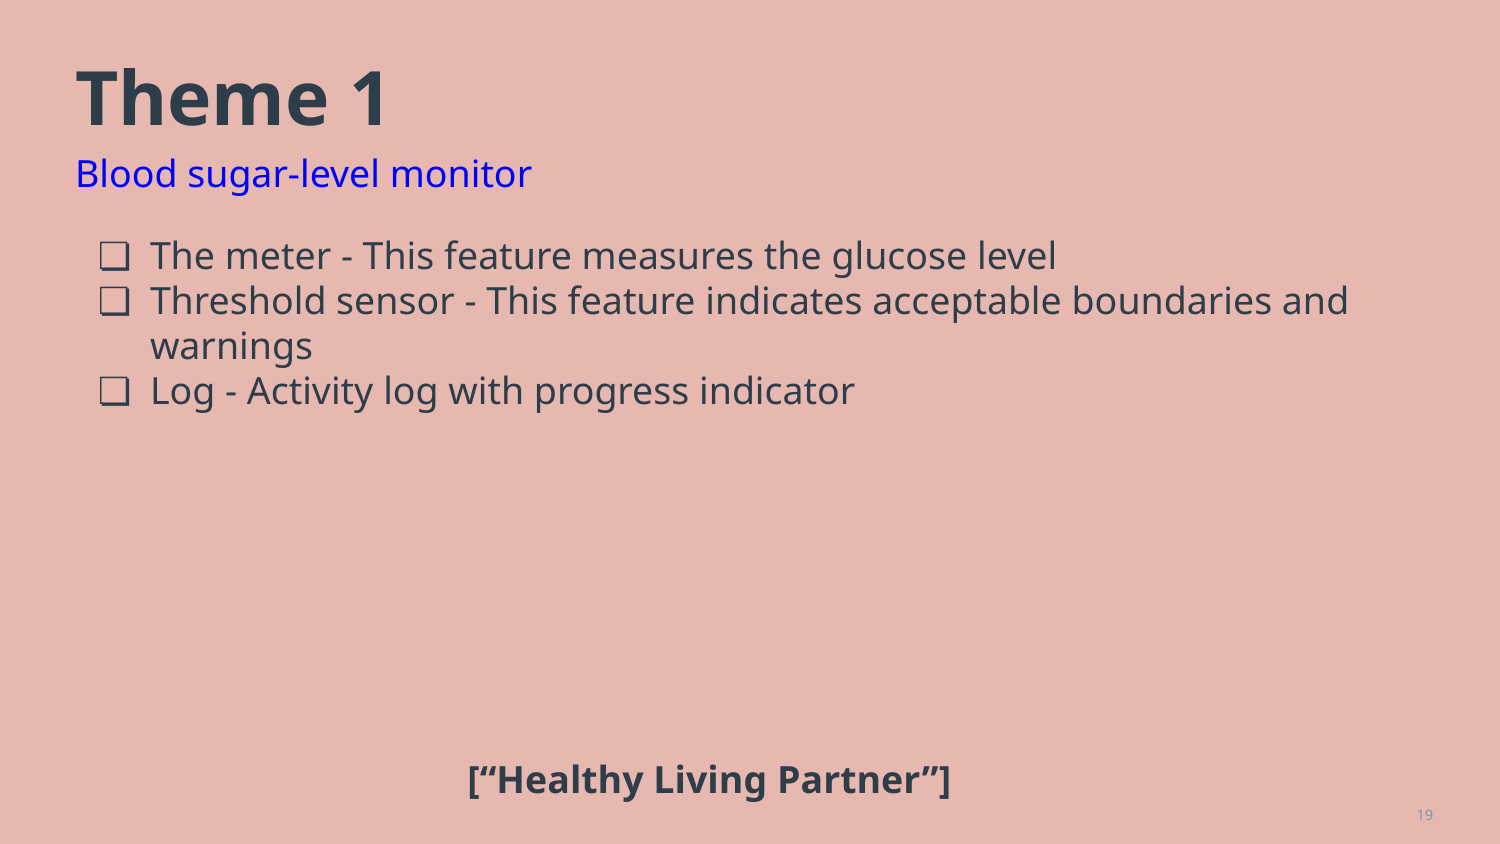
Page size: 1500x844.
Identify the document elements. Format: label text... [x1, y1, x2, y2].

text_box [“Healthy Living Partner”] [154, 740, 1265, 816]
list The meter - This feature measures the glucose level Threshold sensor - This feature indicates acceptable boundaries and warnings Log - Activity log with progress indicator [75, 84, 1425, 560]
slide_number ‹#› [1416, 806, 1434, 826]
title Theme 1 [75, 50, 1425, 84]
